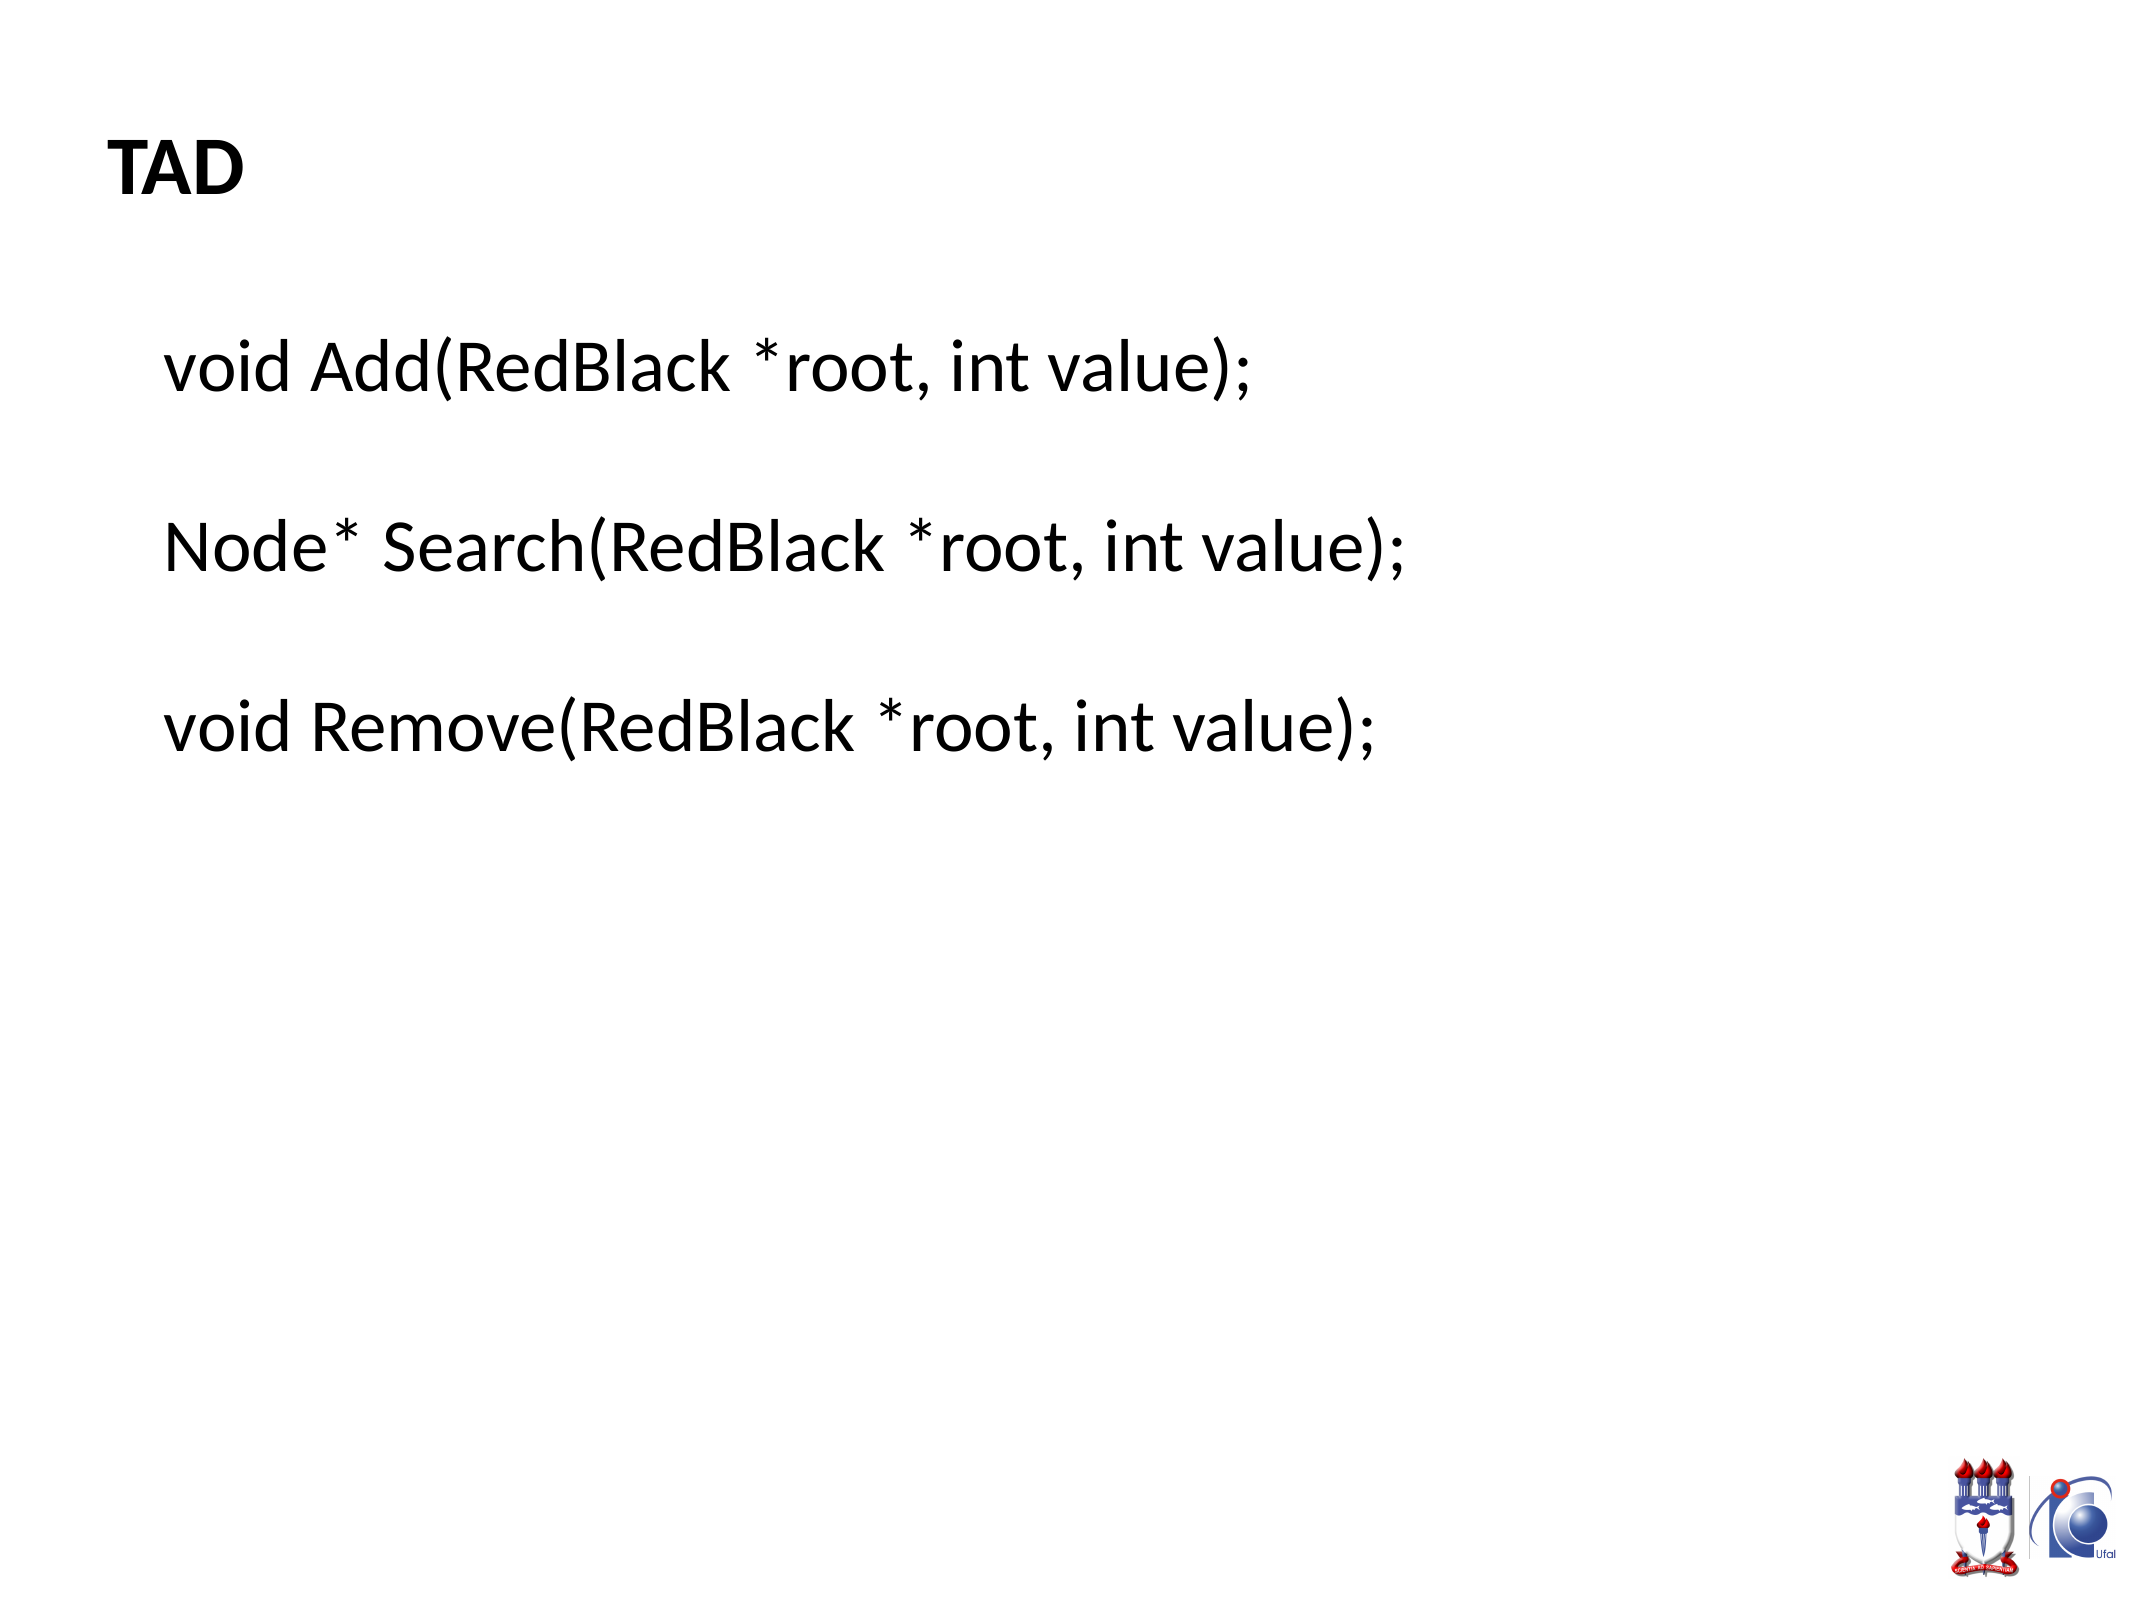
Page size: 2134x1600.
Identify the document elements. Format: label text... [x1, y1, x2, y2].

list void Add(RedBlack *root, int value); Node* Search(RedBlack *root, int value); void Remove(RedBlack *root, int value); [120, 301, 1981, 1493]
title TAD [92, 72, 2042, 250]
picture [2028, 1476, 2116, 1559]
picture [1948, 1456, 2020, 1579]
